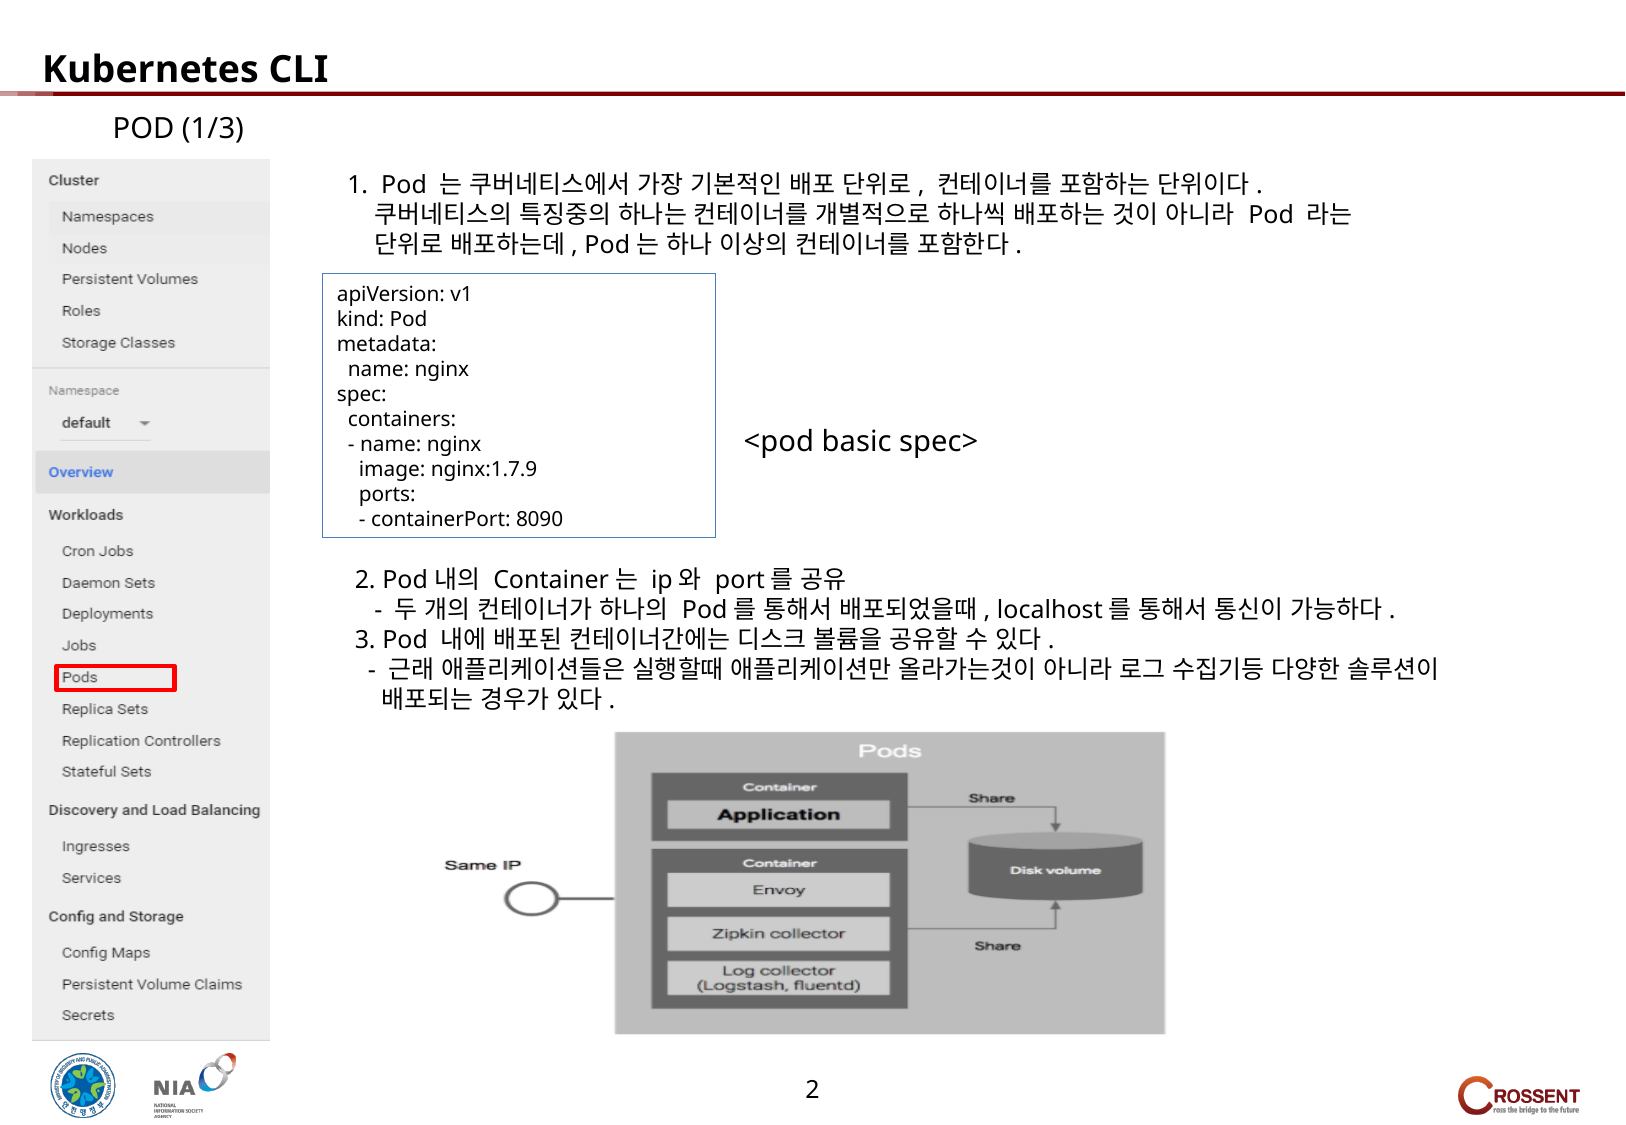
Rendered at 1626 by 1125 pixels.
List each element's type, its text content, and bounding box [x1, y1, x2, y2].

picture [428, 722, 1182, 1039]
picture [154, 1053, 236, 1118]
picture [32, 159, 270, 1042]
text_box Kubernetes CLI [26, 14, 1490, 121]
picture [1458, 1076, 1580, 1115]
text_box apiVersion: v1 kind: Pod metadata: name: nginx spec: containers: - name: nginx image: nginx:1.7.9 ports: - containerPort: 8090 [322, 273, 716, 538]
text_box POD (1/3) [97, 101, 259, 152]
picture [50, 1053, 121, 1118]
text_box 1. Pod 는 쿠버네티스에서 가장 기본적인 배포 단위로, 컨테이너를 포함하는 단위이다. 쿠버네티스의 특징중의 하나는 컨테이너를 개별적으로 하나씩 배포하는 것이 아니라 Pod 라는 단위로 배포하는데, Pod는 하나 이상의 컨테이너를 포함한다. [332, 160, 1375, 266]
text_box <pod basic spec> [728, 414, 994, 465]
text_box 2. Pod내의 Container는 ip와 port를 공유 - 두 개의 컨테이너가 하나의 Pod를 통해서 배포되었을때, localhost를 통해서 통신이 가능하다. 3. Pod 내에 배포된 컨테이너간에는 디스크 볼륨을 공유할 수 있다. - 근래 애플리케이션들은 실행할때 애플리케이션만 올라가는것이 아니라 로그 수집기등 다양한 솔루션이 배포되는 경우가 있다. [340, 556, 1456, 722]
